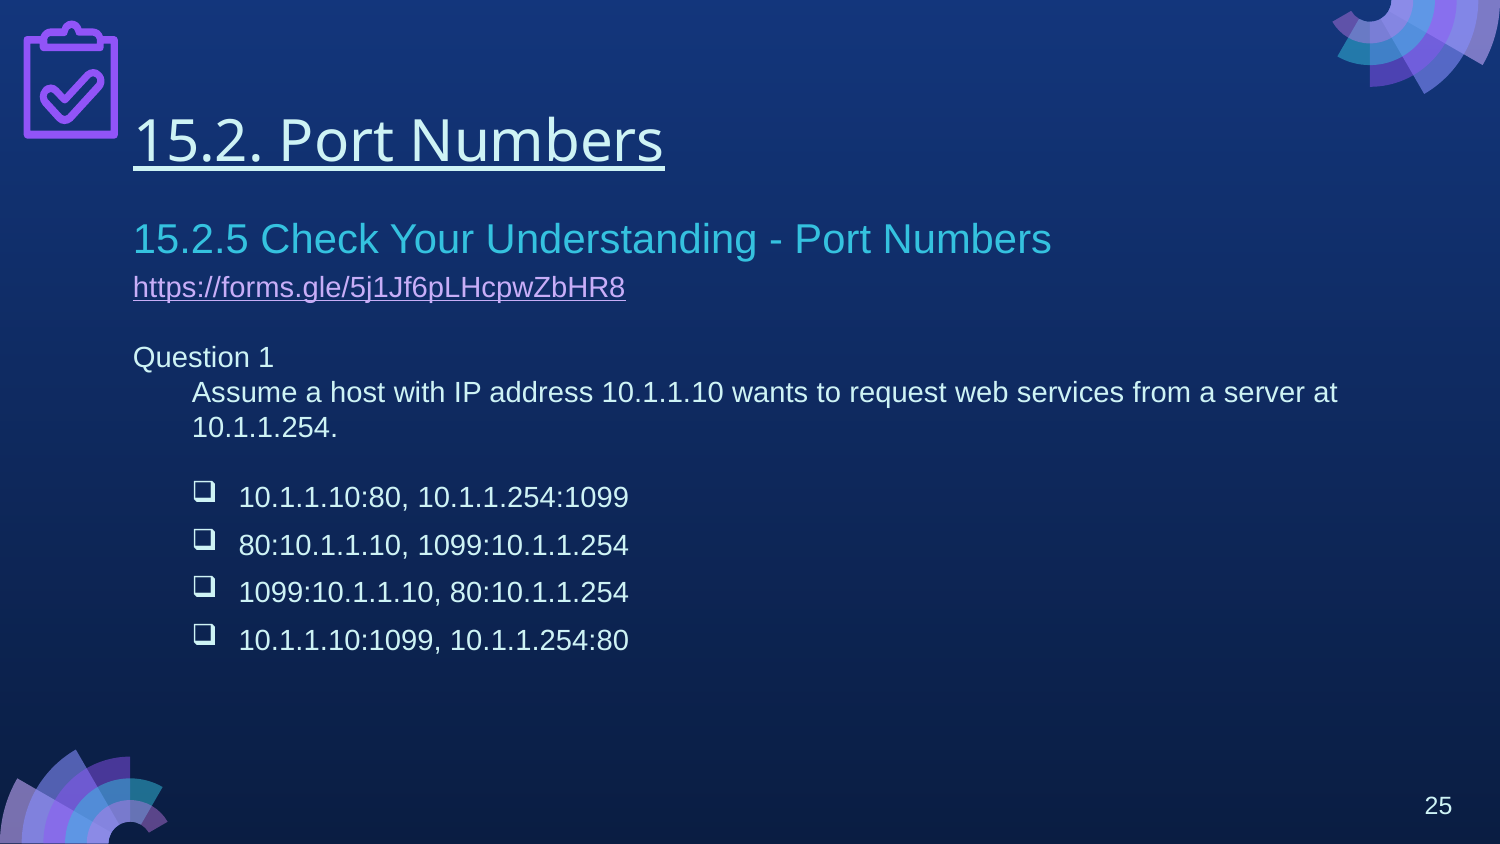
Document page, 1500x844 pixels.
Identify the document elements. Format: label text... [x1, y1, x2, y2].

text_box 15.2.5 Check Your Understanding - Port Numbers [118, 204, 1382, 261]
text_box https://forms.gle/5j1Jf6pLHcpwZbHR8 Question 1 Assume a host with IP address 10.1.1.10 wants to request web services from a server at 10.1.1.254. 10.1.1.10:80, 10.1.1.254:1099 80:10.1.1.10, 1099:10.1.1.254 1099:10.1.1.10, 80:10.1.1.254 10.1.1.10:1099, 10.1.1.254:80 [118, 261, 1421, 706]
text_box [23, 20, 119, 139]
footer 25 [961, 782, 1468, 828]
title 15.2. Port Numbers [118, 88, 1382, 183]
